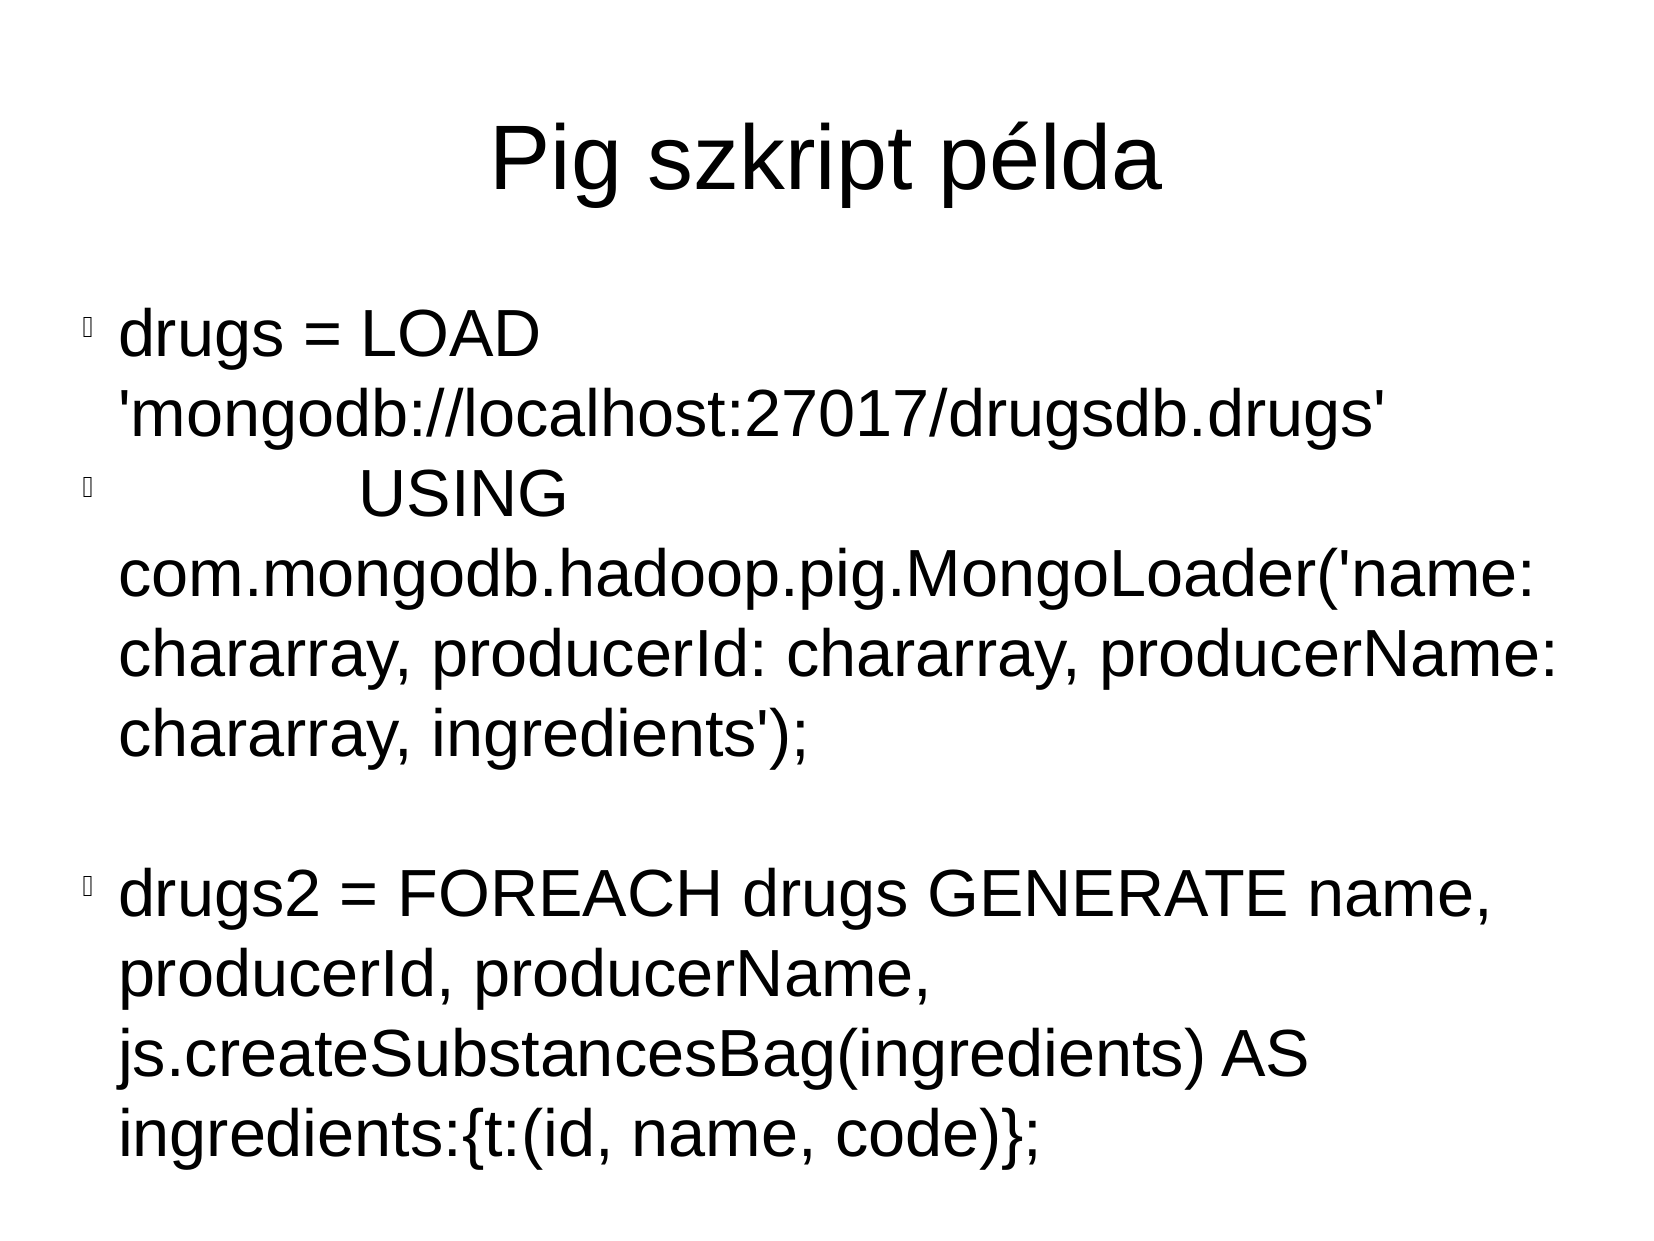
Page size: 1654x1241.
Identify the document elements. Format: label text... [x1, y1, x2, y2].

text_box drugs = LOAD 'mongodb://localhost:27017/drugsdb.drugs' USING com.mongodb.hadoop.pig.MongoLoader('name: chararray, producerId: chararray, producerName: chararray, ingredients'); drugs2 = FOREACH drugs GENERATE name, producerId, producerName, js.createSubstancesBag(ingredients) AS ingredients:{t:(id, name, code)}; producersGrouped = GROUP drugs2 BY producerId; producersDrugs = FOREACH producersGrouped GENERATE MIN(drugs2.producerId) AS producerId, MIN(drugs2.producerName) AS producerName, drugs2.(name, ingredients) AS drugs:{t:(name, ingredients)}; STORE producersDrugs INTO 'mongodb://localhost:27017/drugsdb.producers' USING com.mongodb.hadoop.pig.MongoStorage(); [82, 290, 1571, 1200]
text_box Pig szkript példa [82, 49, 1571, 257]
